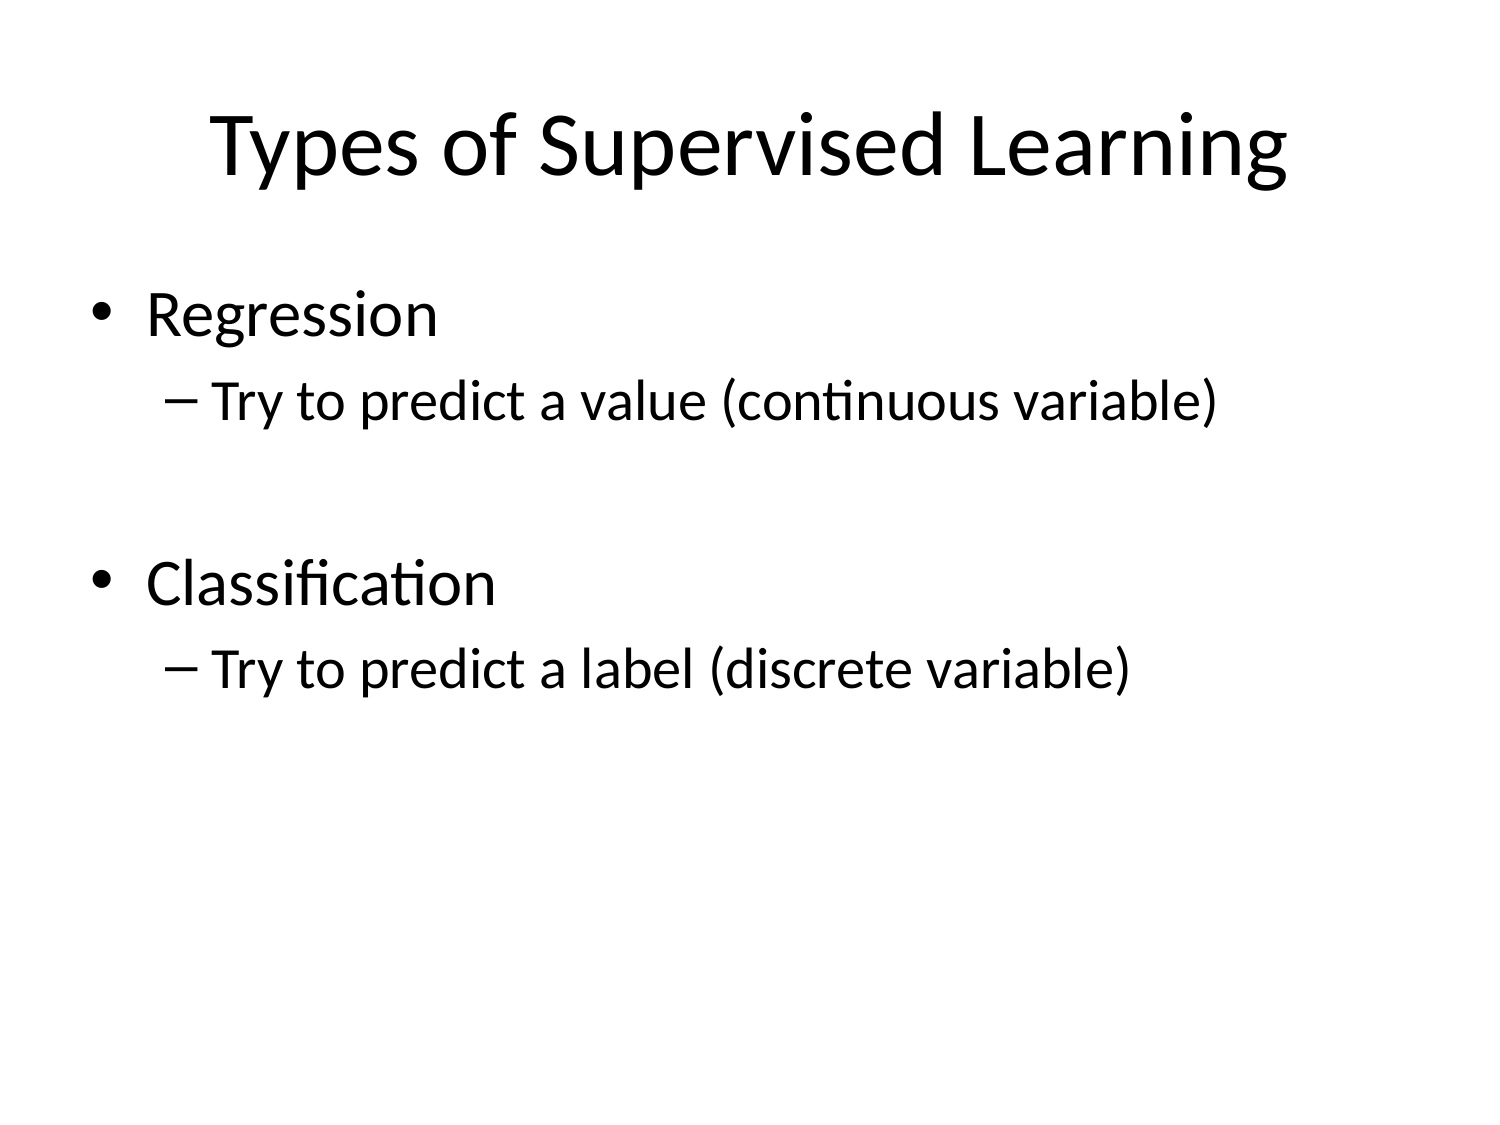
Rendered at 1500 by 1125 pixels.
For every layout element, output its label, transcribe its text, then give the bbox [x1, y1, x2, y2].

list Regression Try to predict a value (continuous variable) Classification Try to predict a label (discrete variable) [75, 262, 1425, 1005]
title Types of Supervised Learning [75, 45, 1425, 233]
